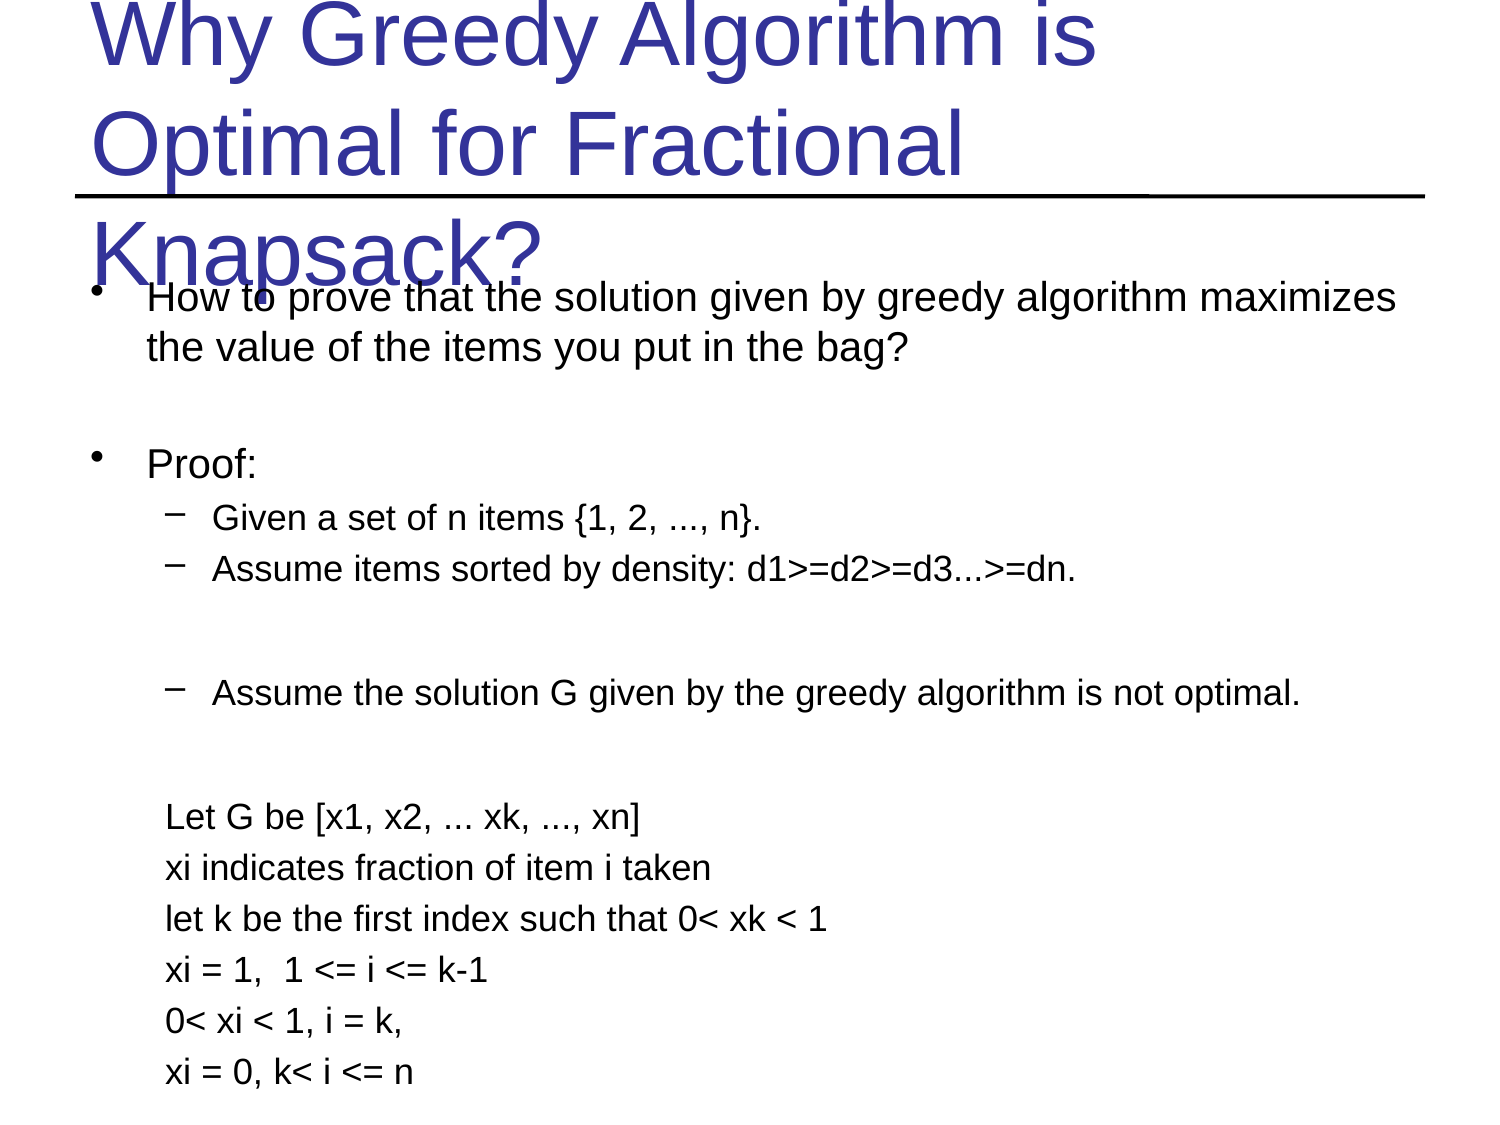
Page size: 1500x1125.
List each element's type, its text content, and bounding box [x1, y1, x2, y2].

list How to prove that the solution given by greedy algorithm maximizes the value of the items you put in the bag? Proof: Given a set of n items {1, 2, ..., n}. Assume items sorted by density: d1>=d2>=d3...>=dn. Assume the solution G given by the greedy algorithm is not optimal. Let G be [x1, x2, ... xk, ..., xn] xi indicates fraction of item i taken let k be the first index such that 0< xk < 1 xi = 1, 1 <= i <= k-1 0< xi < 1, i = k, xi = 0, k< i <= n Suppose the optimal solution O is better than our greedy solution G. Let O be [y1, y2, ..., yn] yi indicates fraction of item i taken in O (for all i ; 0 <= yi <= 1). [75, 262, 1425, 1005]
title Why Greedy Algorithm is Optimal for Fractional Knapsack? [75, 45, 1425, 233]
